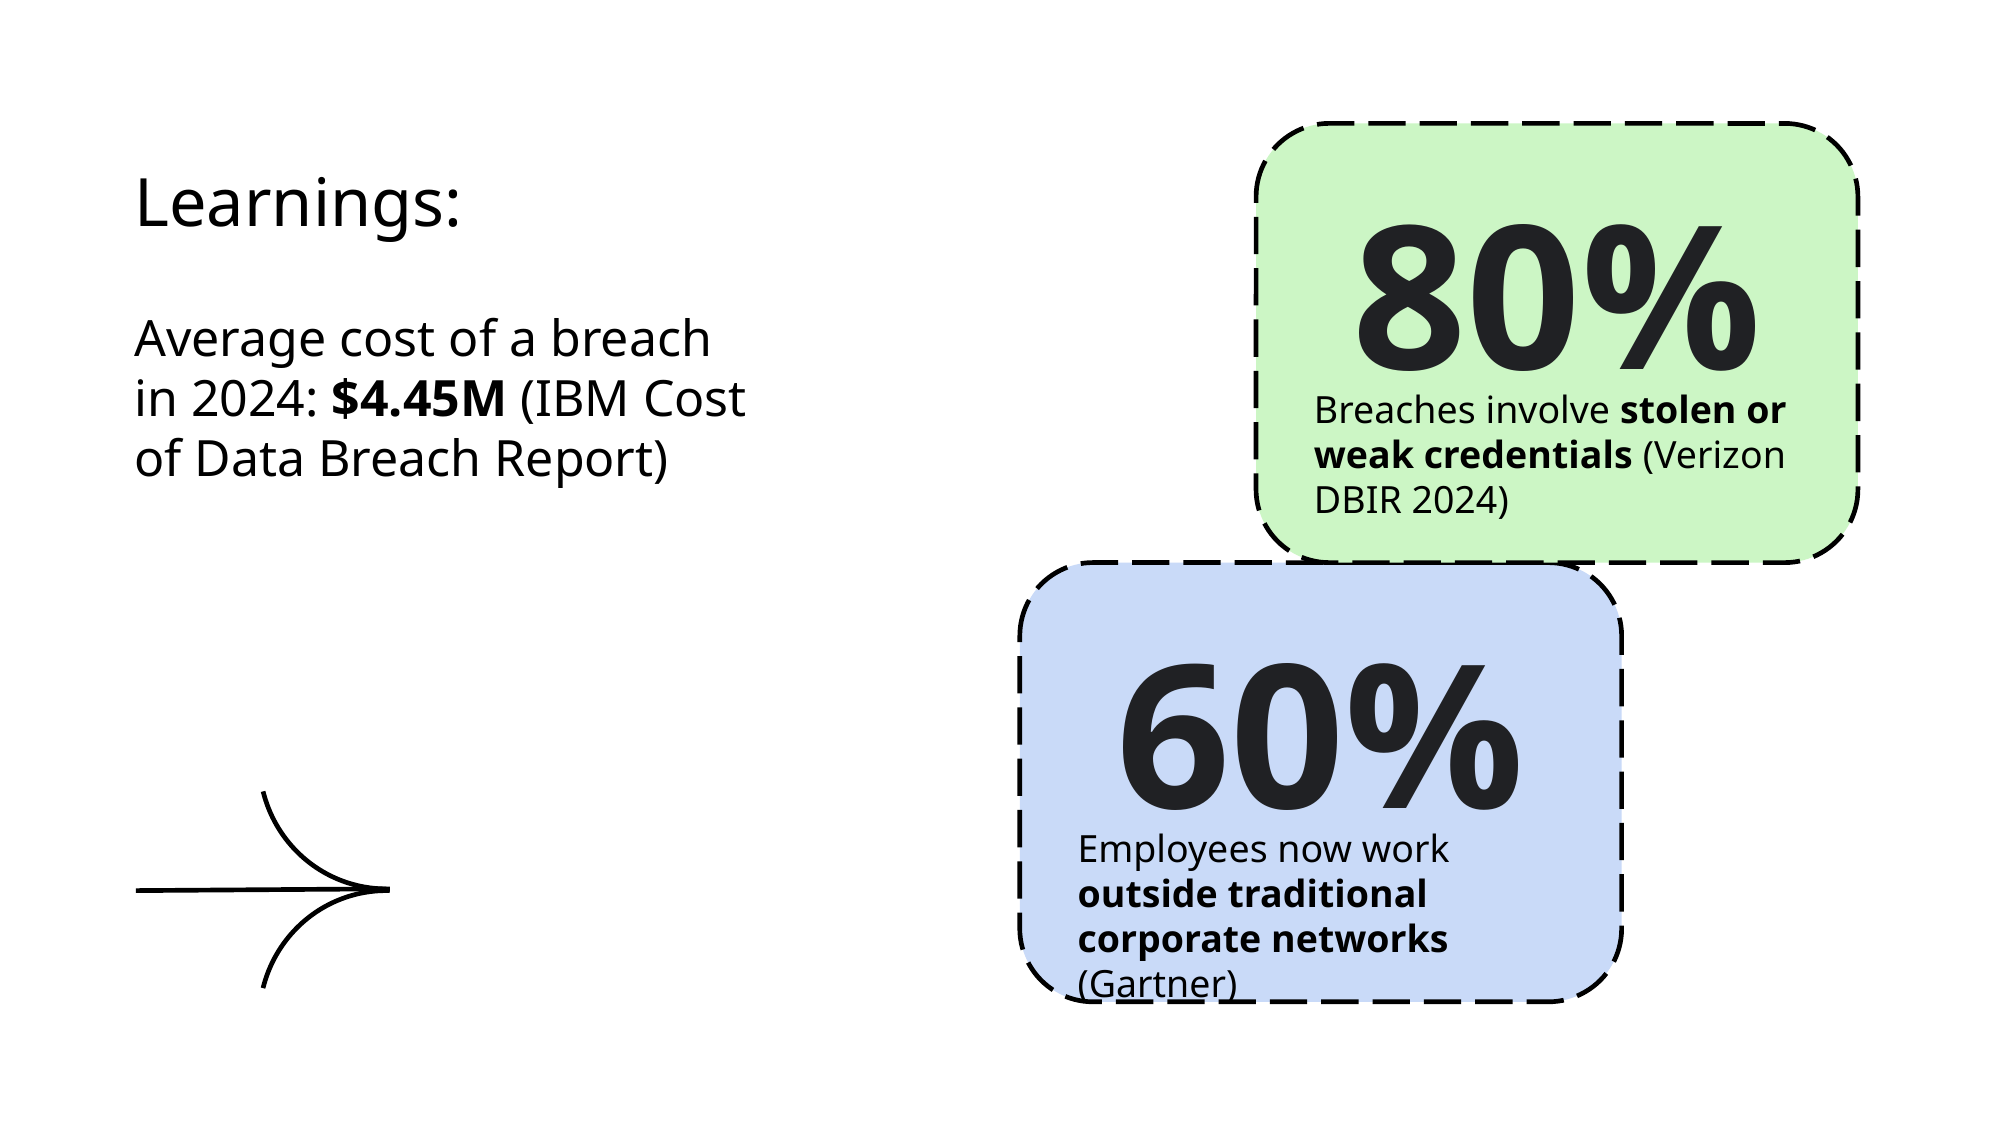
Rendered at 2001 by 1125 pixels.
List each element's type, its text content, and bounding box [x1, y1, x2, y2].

text_box Learnings: Average cost of a breach in 2024: $4.45M (IBM Cost of Data Breach Report) [114, 140, 771, 507]
text_box [1019, 869, 1622, 1002]
text_box Employees now work outside traditional corporate networks (Gartner) [1057, 804, 1584, 914]
text_box [1037, 562, 1604, 588]
text_box 60% [1013, 588, 1628, 869]
text_box Breaches involve stolen or weak credentials (Verizon DBIR 2024) [1293, 365, 1820, 475]
text_box [1256, 430, 1858, 563]
text_box 80% [1250, 149, 1864, 430]
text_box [65, 700, 584, 1079]
text_box [1273, 123, 1841, 149]
